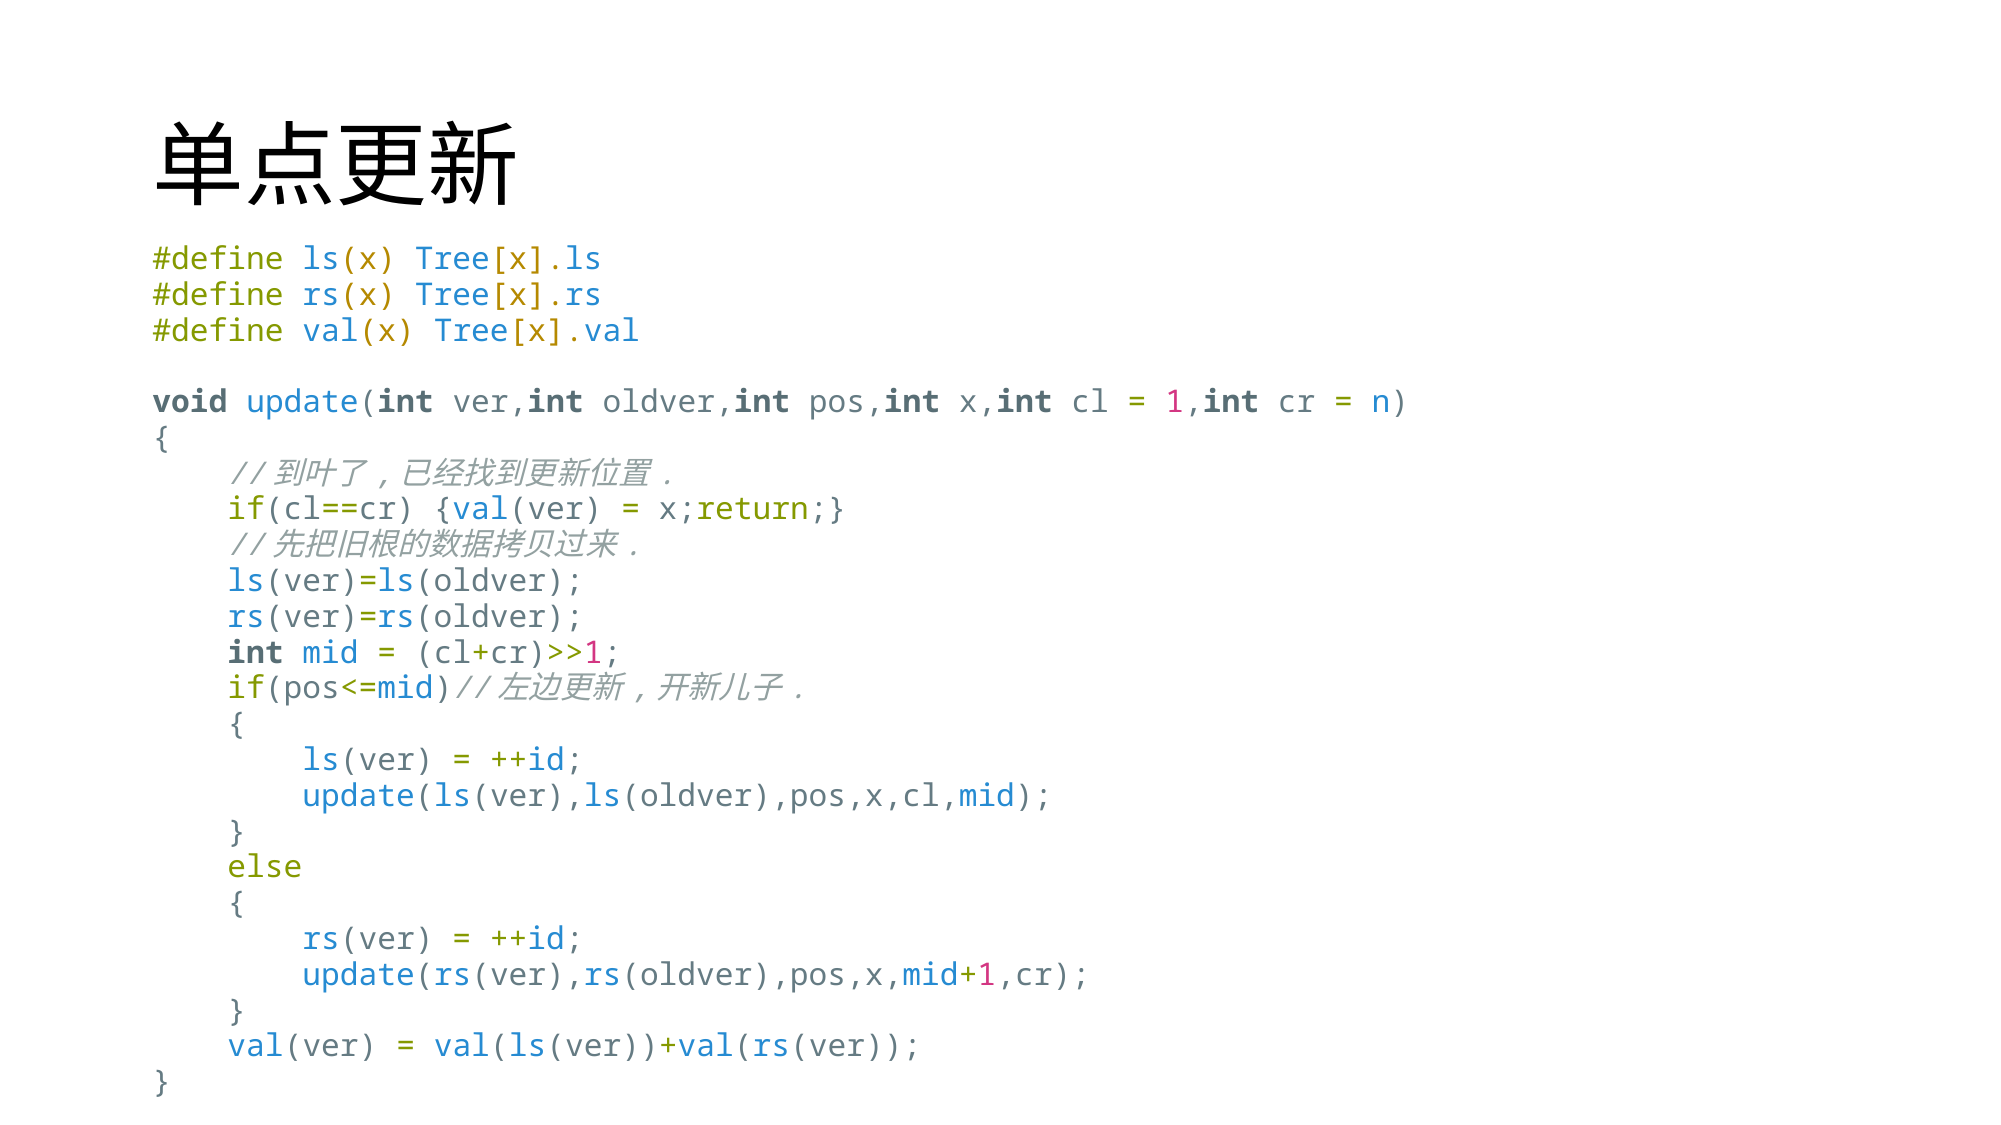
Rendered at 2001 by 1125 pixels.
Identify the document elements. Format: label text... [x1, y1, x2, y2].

title 单点更新 [137, 59, 1863, 250]
list #define ls(x) Tree[x].ls #define rs(x) Tree[x].rs #define val(x) Tree[x].val void update(int ver,int oldver,int pos,int x,int cl = 1,int cr = n) { //到叶了,已经找到更新位置. if(cl==cr) {val(ver) = x;return;} //先把旧根的数据拷贝过来. ls(ver)=ls(oldver); rs(ver)=rs(oldver); int mid = (cl+cr)>>1; if(pos<=mid)//左边更新,开新儿子. { ls(ver) = ++id; update(ls(ver),ls(oldver),pos,x,cl,mid); } else { rs(ver) = ++id; update(rs(ver),rs(oldver),pos,x,mid+1,cr); } val(ver) = val(ls(ver))+val(rs(ver)); } [137, 250, 1863, 964]
